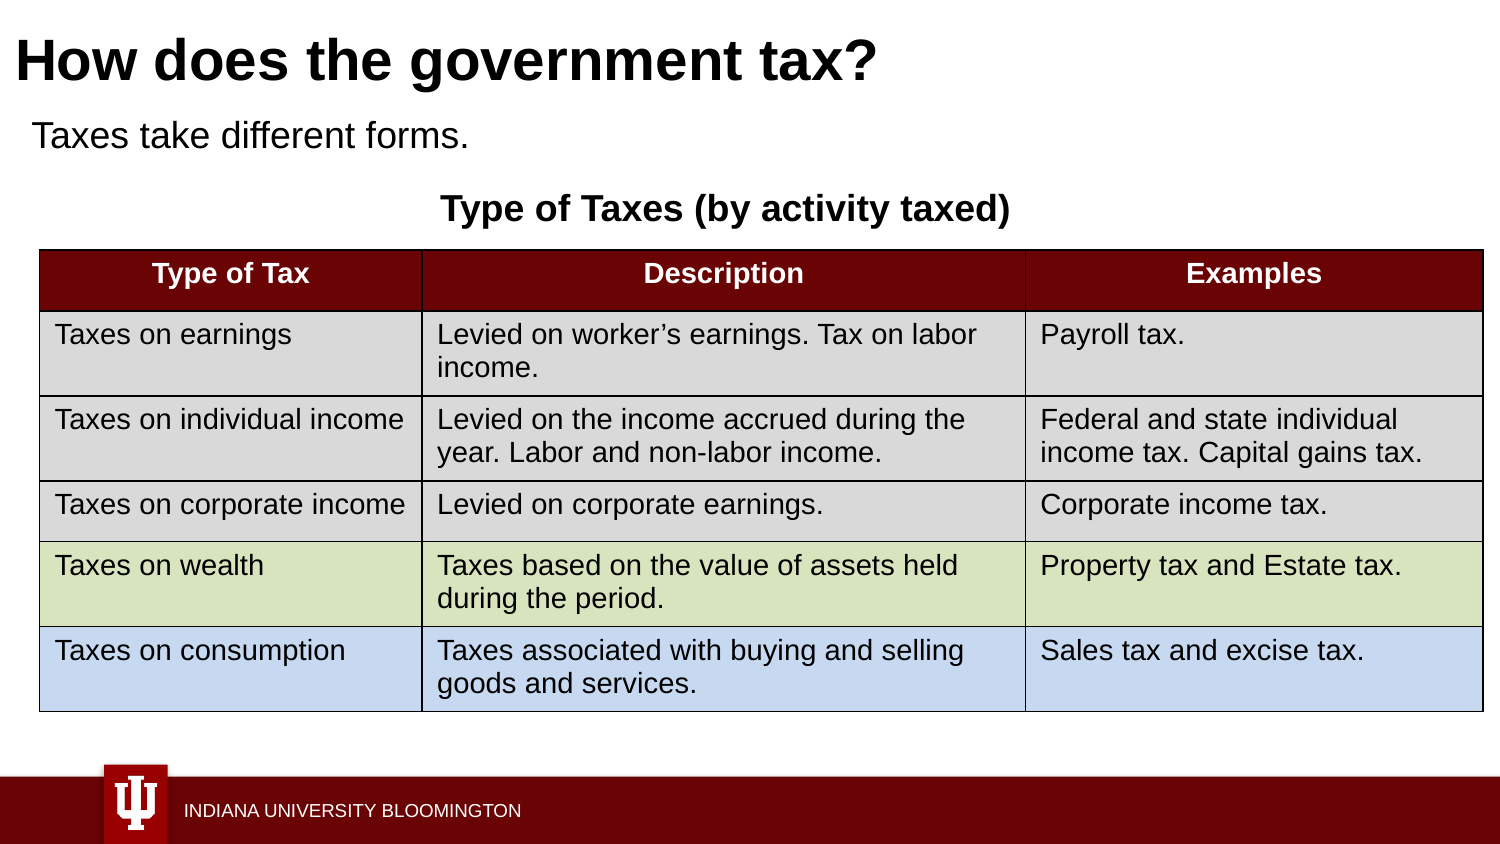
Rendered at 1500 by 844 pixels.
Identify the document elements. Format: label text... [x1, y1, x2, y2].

table_cell Corporate income tax. [1026, 482, 1482, 541]
table_cell Taxes on corporate income [40, 482, 421, 541]
table_cell Levied on the income accrued during the year. Labor and non-labor income. [423, 397, 1025, 480]
table_cell Property tax and Estate tax. [1026, 542, 1482, 626]
table_cell Levied on corporate earnings. [423, 482, 1025, 541]
table_cell Payroll tax. [1026, 312, 1482, 395]
table_cell Taxes based on the value of assets held during the period. [423, 542, 1025, 626]
table_cell Taxes on individual income [40, 397, 421, 480]
table_cell Federal and state individual income tax. Capital gains tax. [1026, 397, 1482, 480]
table_cell Sales tax and excise tax. [1026, 627, 1482, 711]
table_header Description [423, 251, 1025, 310]
table_header Type of Tax [40, 251, 421, 310]
table_cell Taxes associated with buying and selling goods and services. [423, 627, 1025, 711]
table_header Examples [1026, 251, 1482, 310]
table_cell Taxes on wealth [40, 542, 421, 626]
title How does the government tax? [0, 0, 1500, 115]
table_cell Levied on worker’s earnings. Tax on labor income. [423, 312, 1025, 395]
table_cell Taxes on consumption [40, 627, 421, 711]
text_box Taxes take different forms. [16, 104, 1484, 164]
table_cell Taxes on earnings [40, 312, 421, 395]
text_box Type of Taxes (by activity taxed) [401, 177, 1050, 237]
